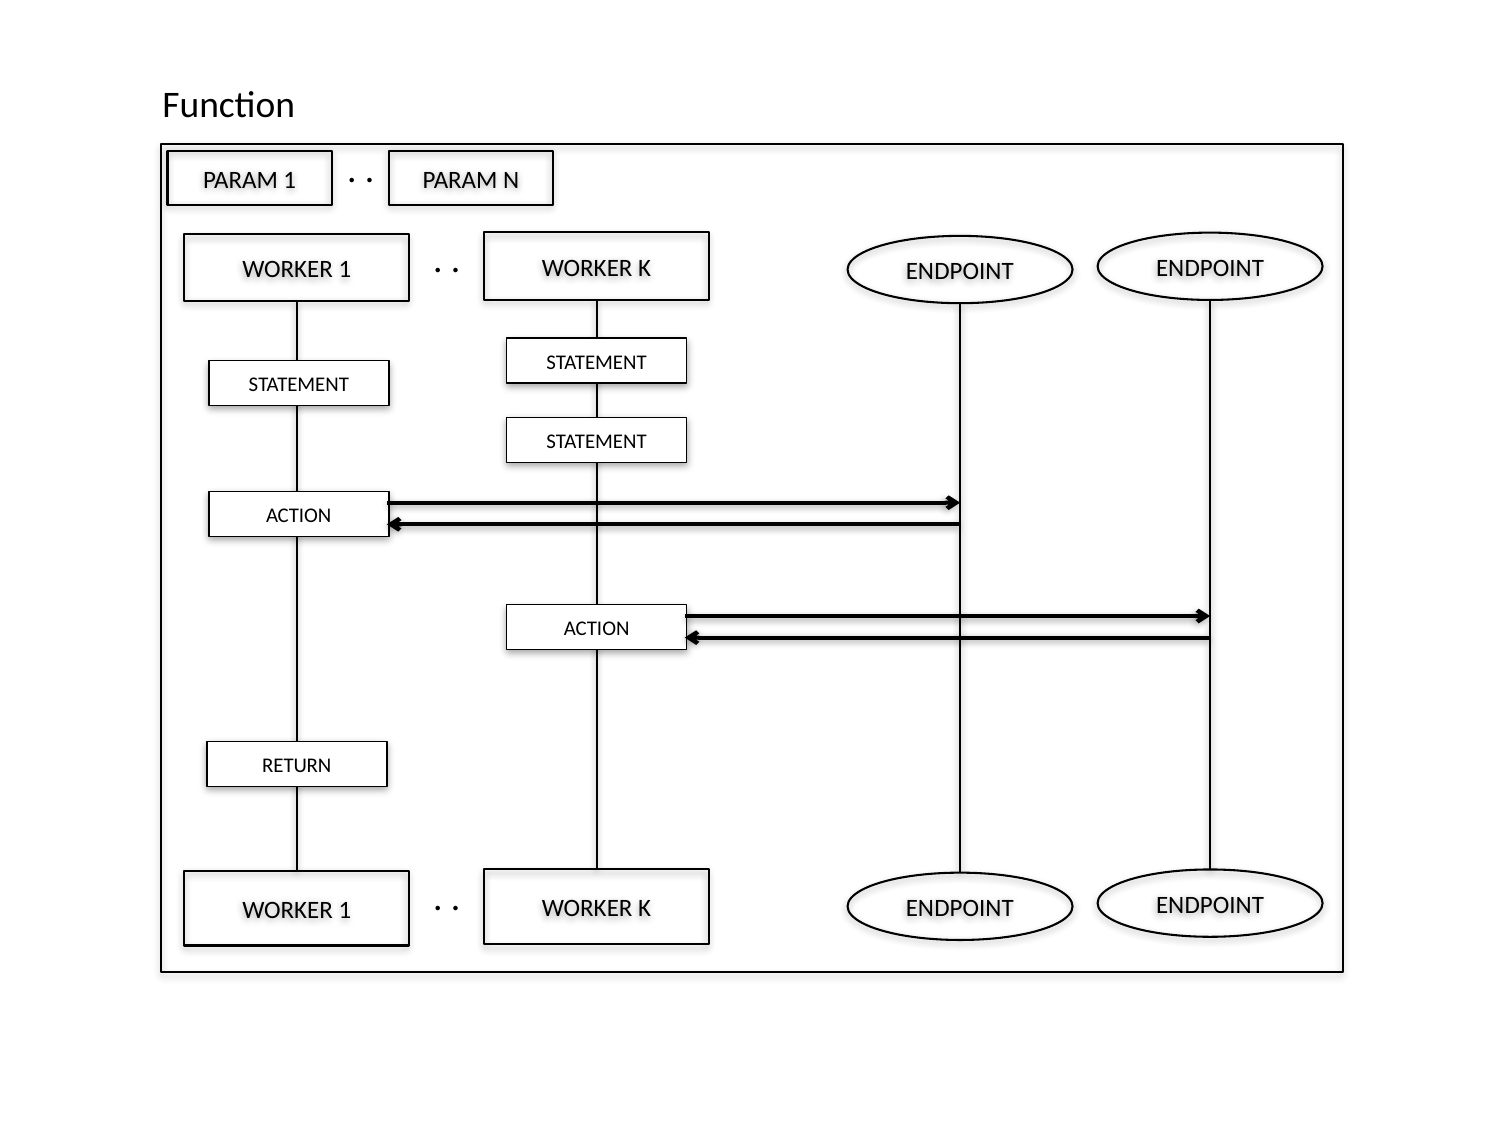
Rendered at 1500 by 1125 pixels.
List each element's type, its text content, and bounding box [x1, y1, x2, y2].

text_box Statement [601, 337, 687, 384]
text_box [847, 625, 1073, 636]
text_box . . [418, 866, 532, 926]
text_box PARAM N [388, 150, 554, 206]
text_box Statement [506, 337, 592, 384]
text_box Function [147, 72, 319, 132]
text_box Statement [506, 417, 592, 463]
text_box PARAM 1 [167, 150, 333, 206]
text_box . . [332, 137, 446, 198]
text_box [847, 646, 1073, 941]
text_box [1097, 232, 1323, 937]
text_box Action [506, 604, 592, 650]
text_box Statement [601, 417, 687, 463]
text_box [847, 235, 1073, 615]
text_box Action [601, 604, 687, 650]
text_box [160, 143, 1344, 973]
text_box . . [418, 227, 532, 288]
